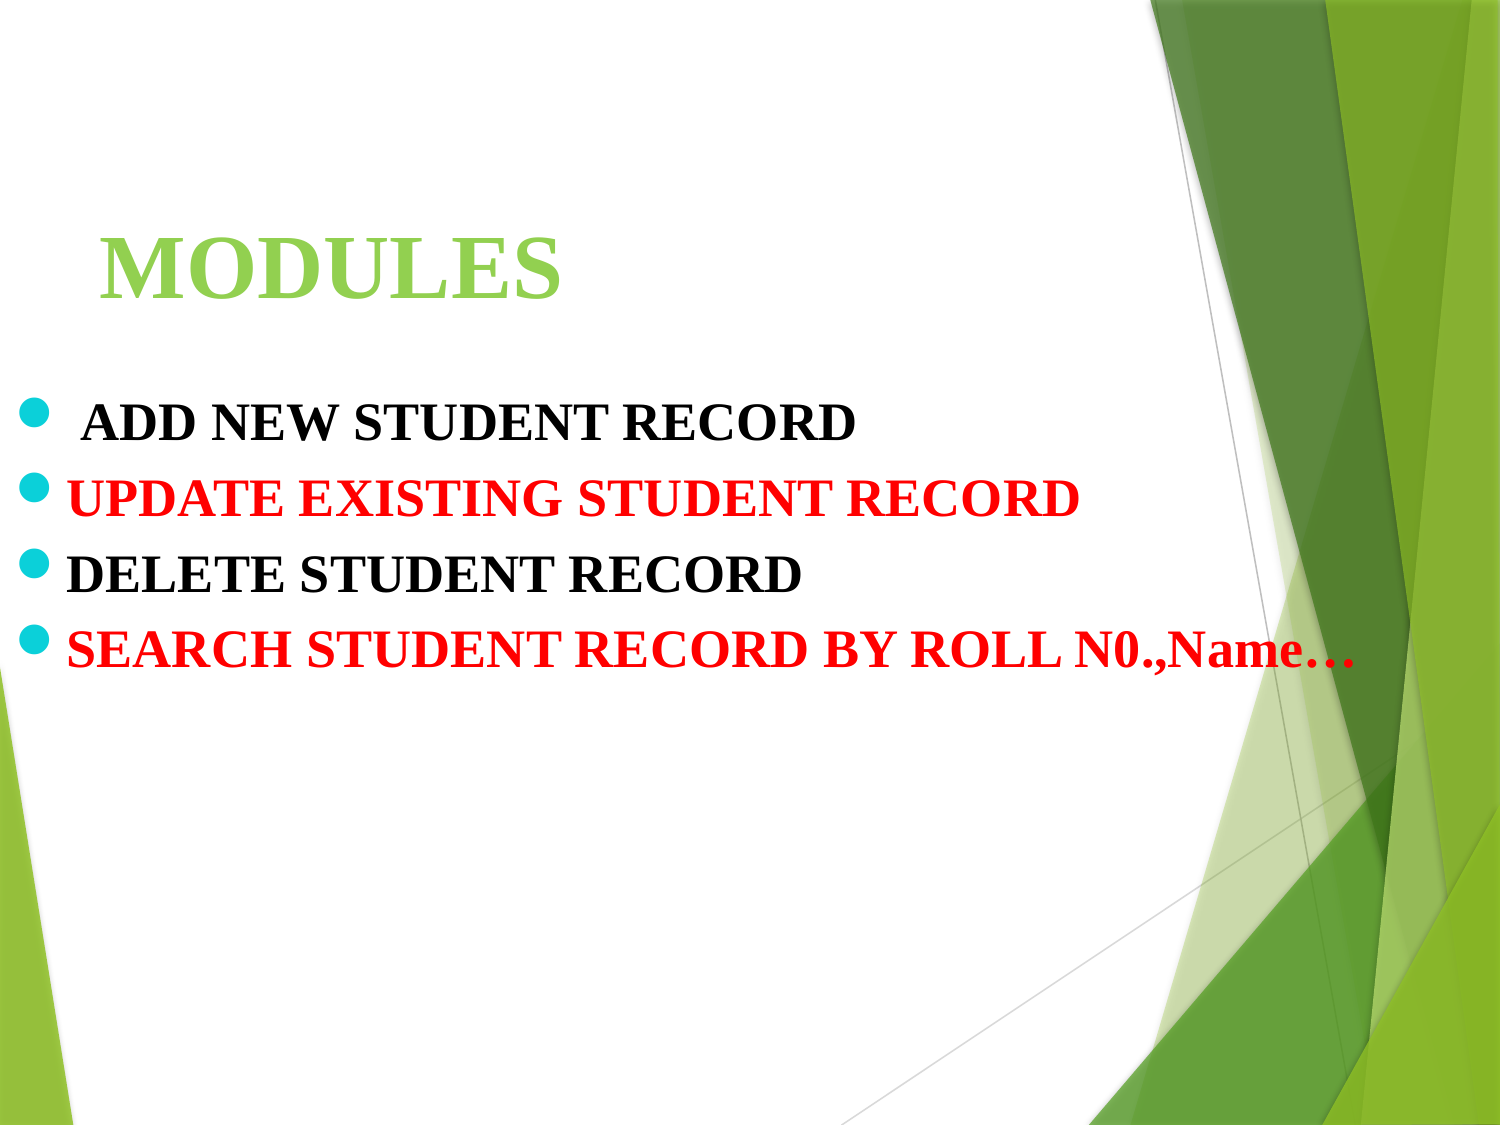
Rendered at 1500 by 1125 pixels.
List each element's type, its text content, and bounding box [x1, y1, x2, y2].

list ADD NEW STUDENT RECORD UPDATE EXISTING STUDENT RECORD DELETE STUDENT RECORD SEARCH STUDENT RECORD BY ROLL N0.,Name… [0, 303, 1465, 1038]
title MODULES [99, 99, 1142, 303]
